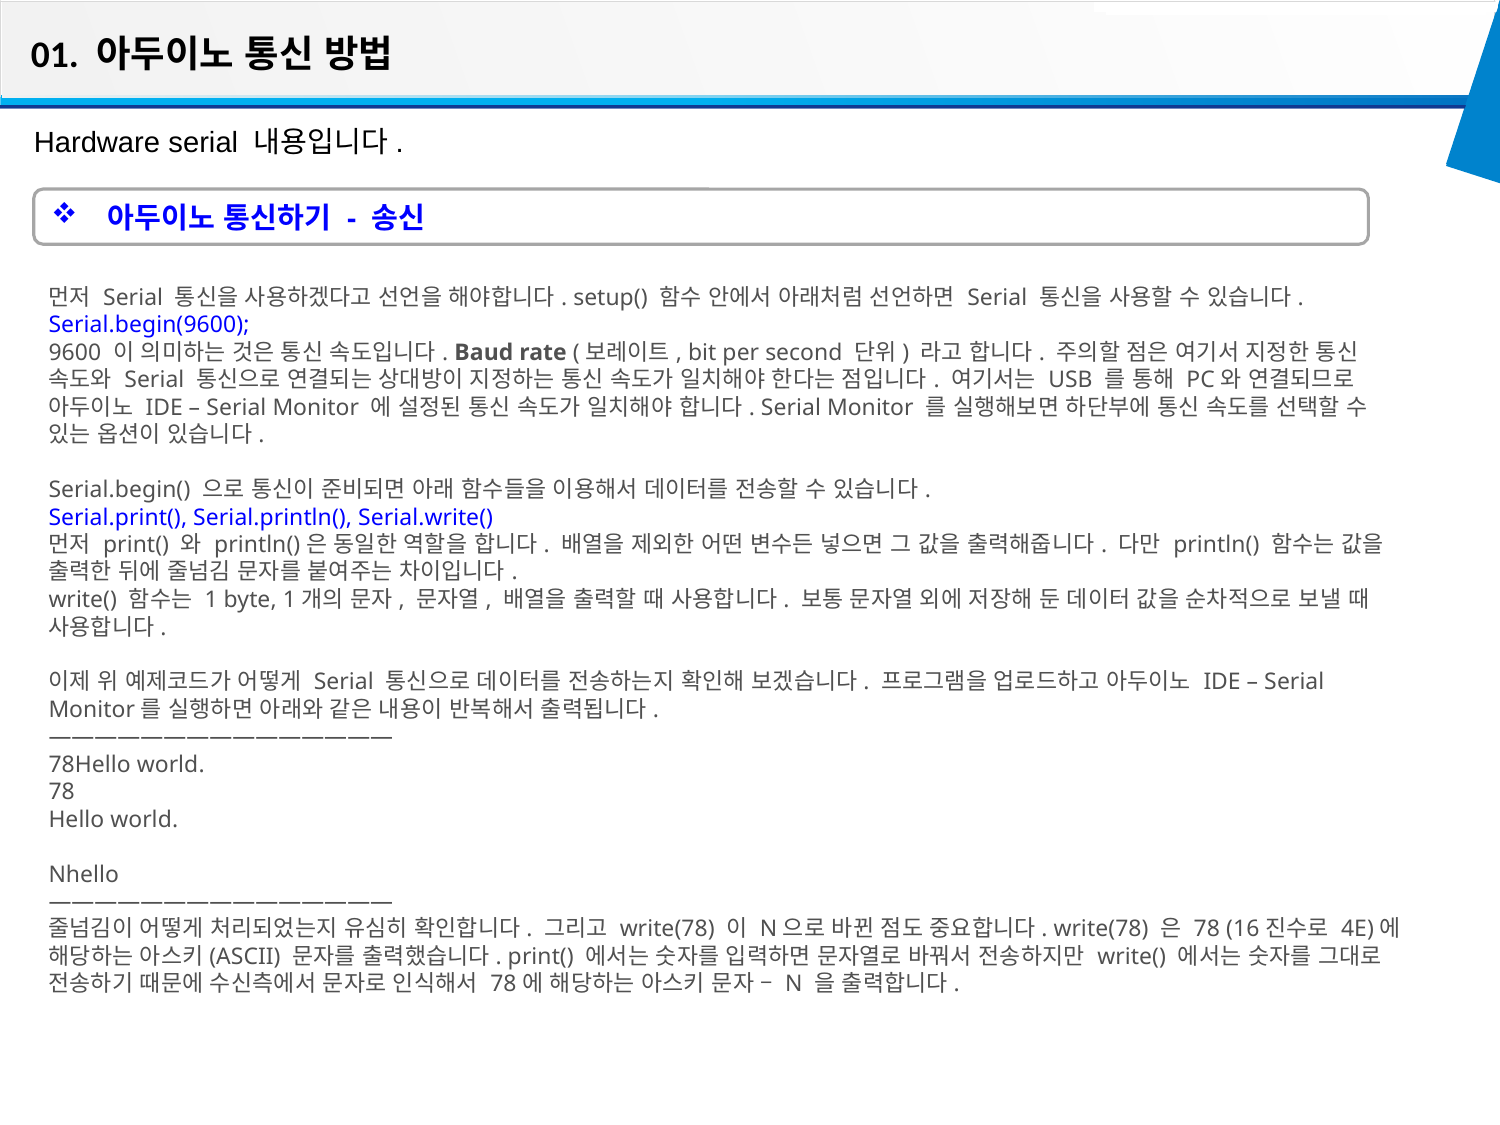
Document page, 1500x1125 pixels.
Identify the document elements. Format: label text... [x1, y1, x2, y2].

text_box 01. 아두이노 통신 방법 [16, 22, 409, 83]
text_box 먼저 Serial 통신을 사용하겠다고 선언을 해야합니다. setup() 함수 안에서 아래처럼 선언하면 Serial 통신을 사용할 수 있습니다. Serial.begin(9600); 9600 이 의미하는 것은 통신 속도입니다. Baud rate (보레이트, bit per second 단위) 라고 합니다. 주의할 점은 여기서 지정한 통신 속도와 Serial 통신으로 연결되는 상대방이 지정하는 통신 속도가 일치해야 한다는 점입니다. 여기서는 USB 를 통해 PC와 연결되므로 아두이노 IDE – Serial Monitor 에 설정된 통신 속도가 일치해야 합니다. Serial Monitor 를 실행해보면 하단부에 통신 속도를 선택할 수 있는 옵션이 있습니다. Serial.begin() 으로 통신이 준비되면 아래 함수들을 이용해서 데이터를 전송할 수 있습니다. Serial.print(), Serial.println(), Serial.write() 먼저 print() 와 println()은 동일한 역할을 합니다. 배열을 제외한 어떤 변수든 넣으면 그 값을 출력해줍니다. 다만 println() 함수는 값을 출력한 뒤에 줄넘김 문자를 붙여주는 차이입니다. write() 함수는 1 byte, 1개의 문자, 문자열, 배열을 출력할 때 사용합니다. 보통 문자열 외에 저장해 둔 데이터 값을 순차적으로 보낼 때 사용합니다. 이제 위 예제코드가 어떻게 Serial 통신으로 데이터를 전송하는지 확인해 보겠습니다. 프로그램을 업로드하고 아두이노 IDE – Serial Monitor를 실행하면 아래와 같은 내용이 반복해서 출력됩니다. ——————————————— 78Hello world. 78 Hello world. Nhello ——————————————— 줄넘김이 어떻게 처리되었는지 유심히 확인합니다. 그리고 write(78) 이 N으로 바뀐 점도 중요합니다. write(78) 은 78 (16진수로 4E)에 해당하는 아스키(ASCII) 문자를 출력했습니다. print() 에서는 숫자를 입력하면 문자열로 바꿔서 전송하지만 write() 에서는 숫자를 그대로 전송하기 때문에 수신측에서 문자로 인식해서 78에 해당하는 아스키 문자 – N 을 출력합니다. [33, 275, 1429, 1004]
text_box Hardware serial 내용입니다. [33, 123, 1426, 159]
text_box 아두이노 통신하기 - 송신 [33, 189, 1369, 245]
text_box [1446, 1, 1500, 184]
